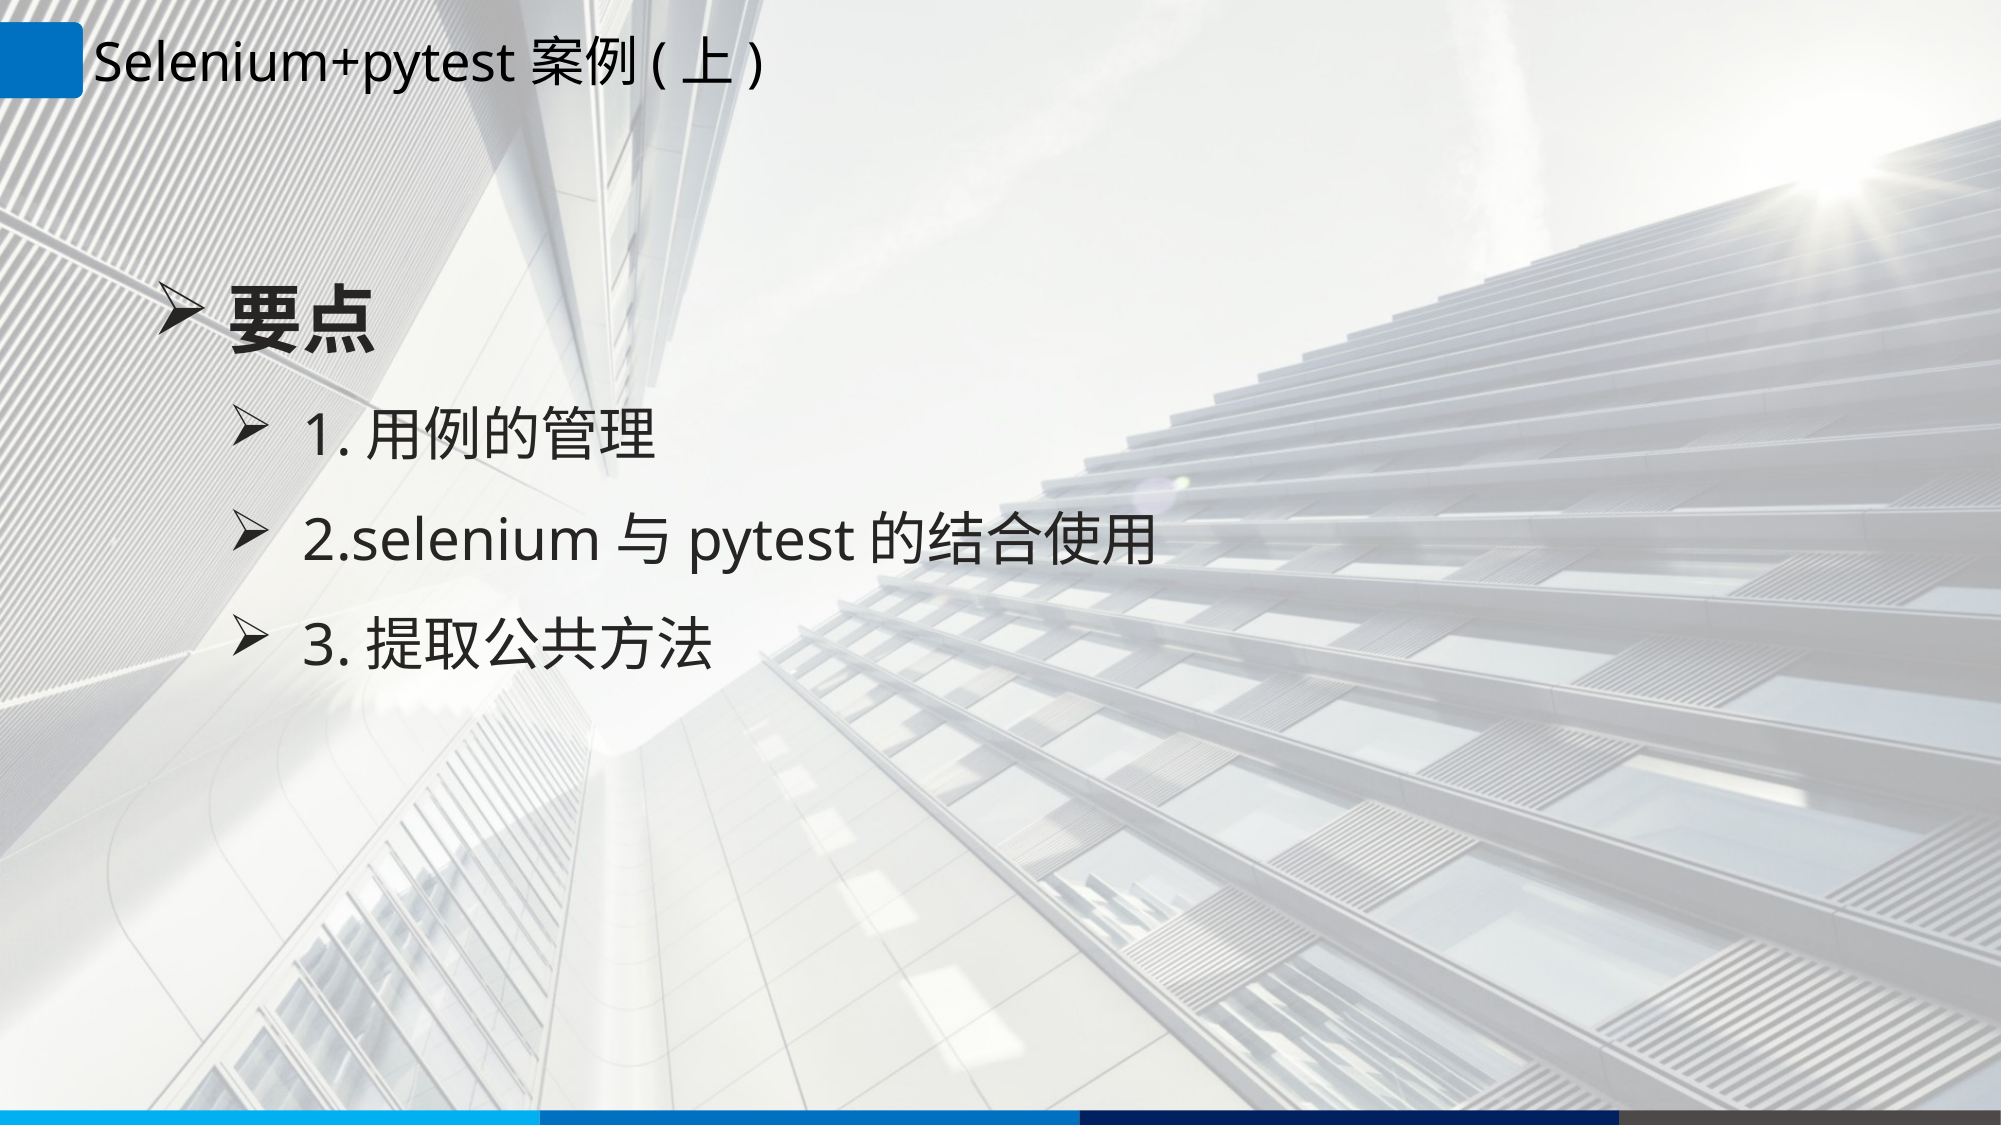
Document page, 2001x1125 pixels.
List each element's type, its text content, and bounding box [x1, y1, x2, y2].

text_box 要点 1.用例的管理 2.selenium与pytest的结合使用 3.提取公共方法 [138, 219, 1839, 685]
text_box Selenium+pytest案例(上) [79, 19, 779, 100]
picture [0, 0, 2001, 1110]
text_box [0, 22, 83, 99]
